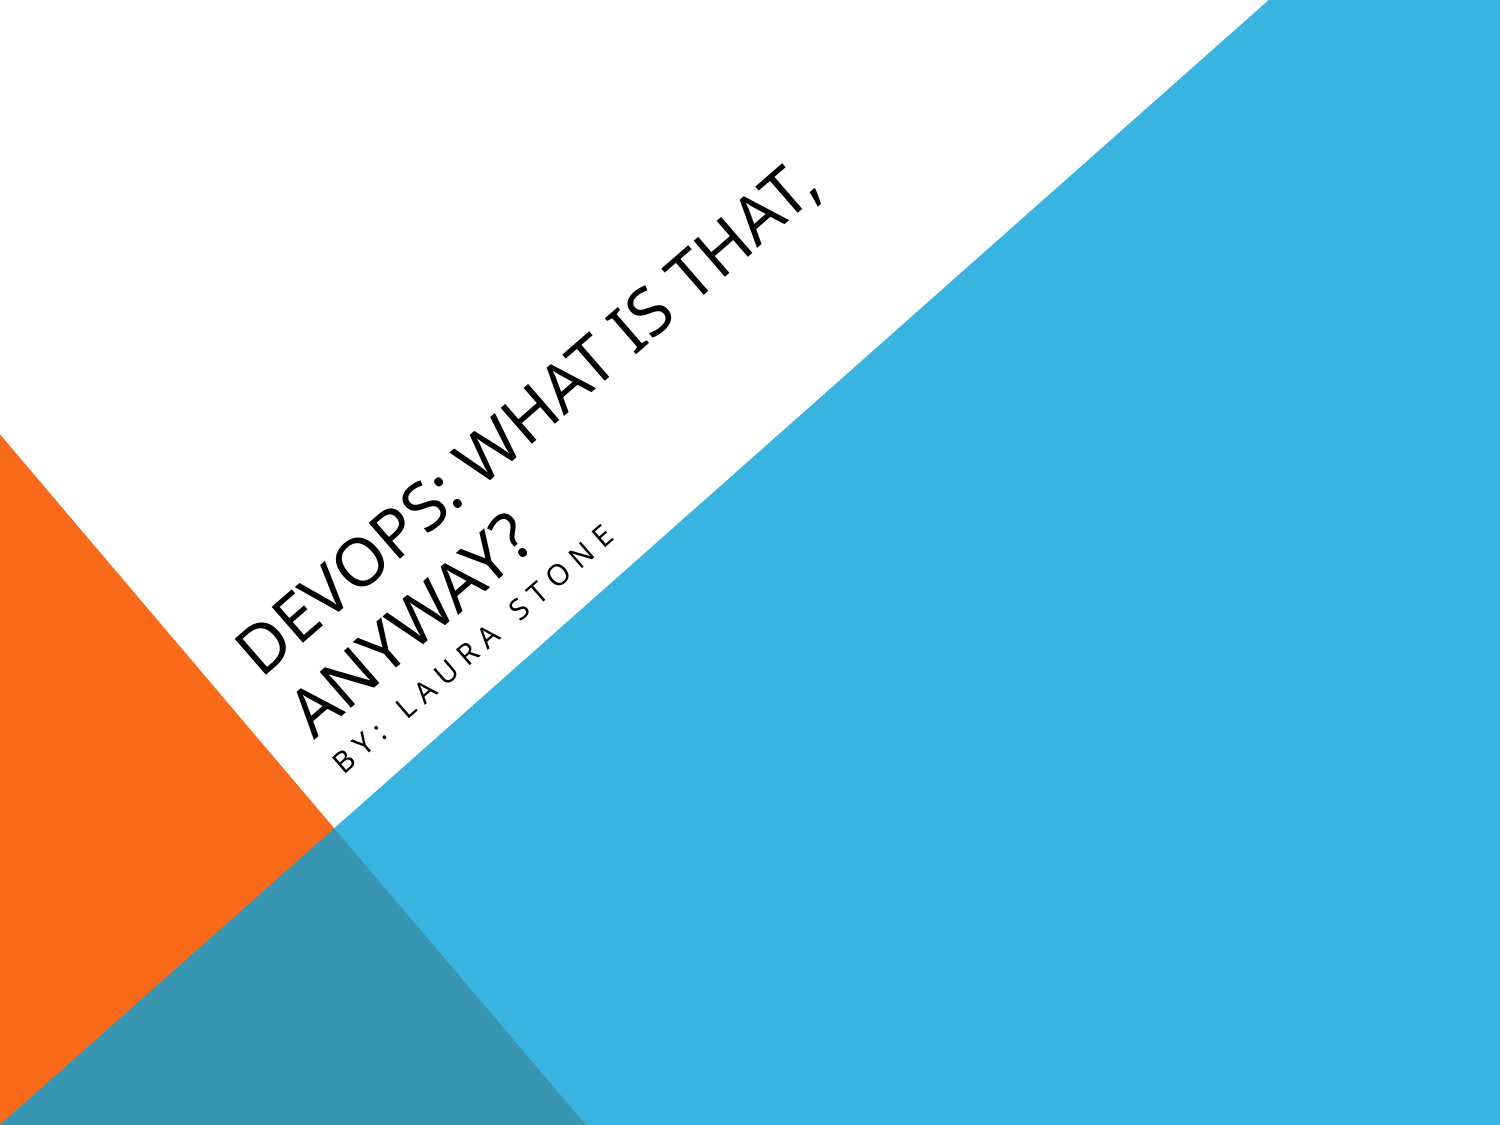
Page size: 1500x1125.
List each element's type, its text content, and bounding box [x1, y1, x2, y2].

subtitle By: Laura Stone [312, 61, 1154, 804]
title Devops: What is that, Anyway? [182, 0, 1094, 761]
